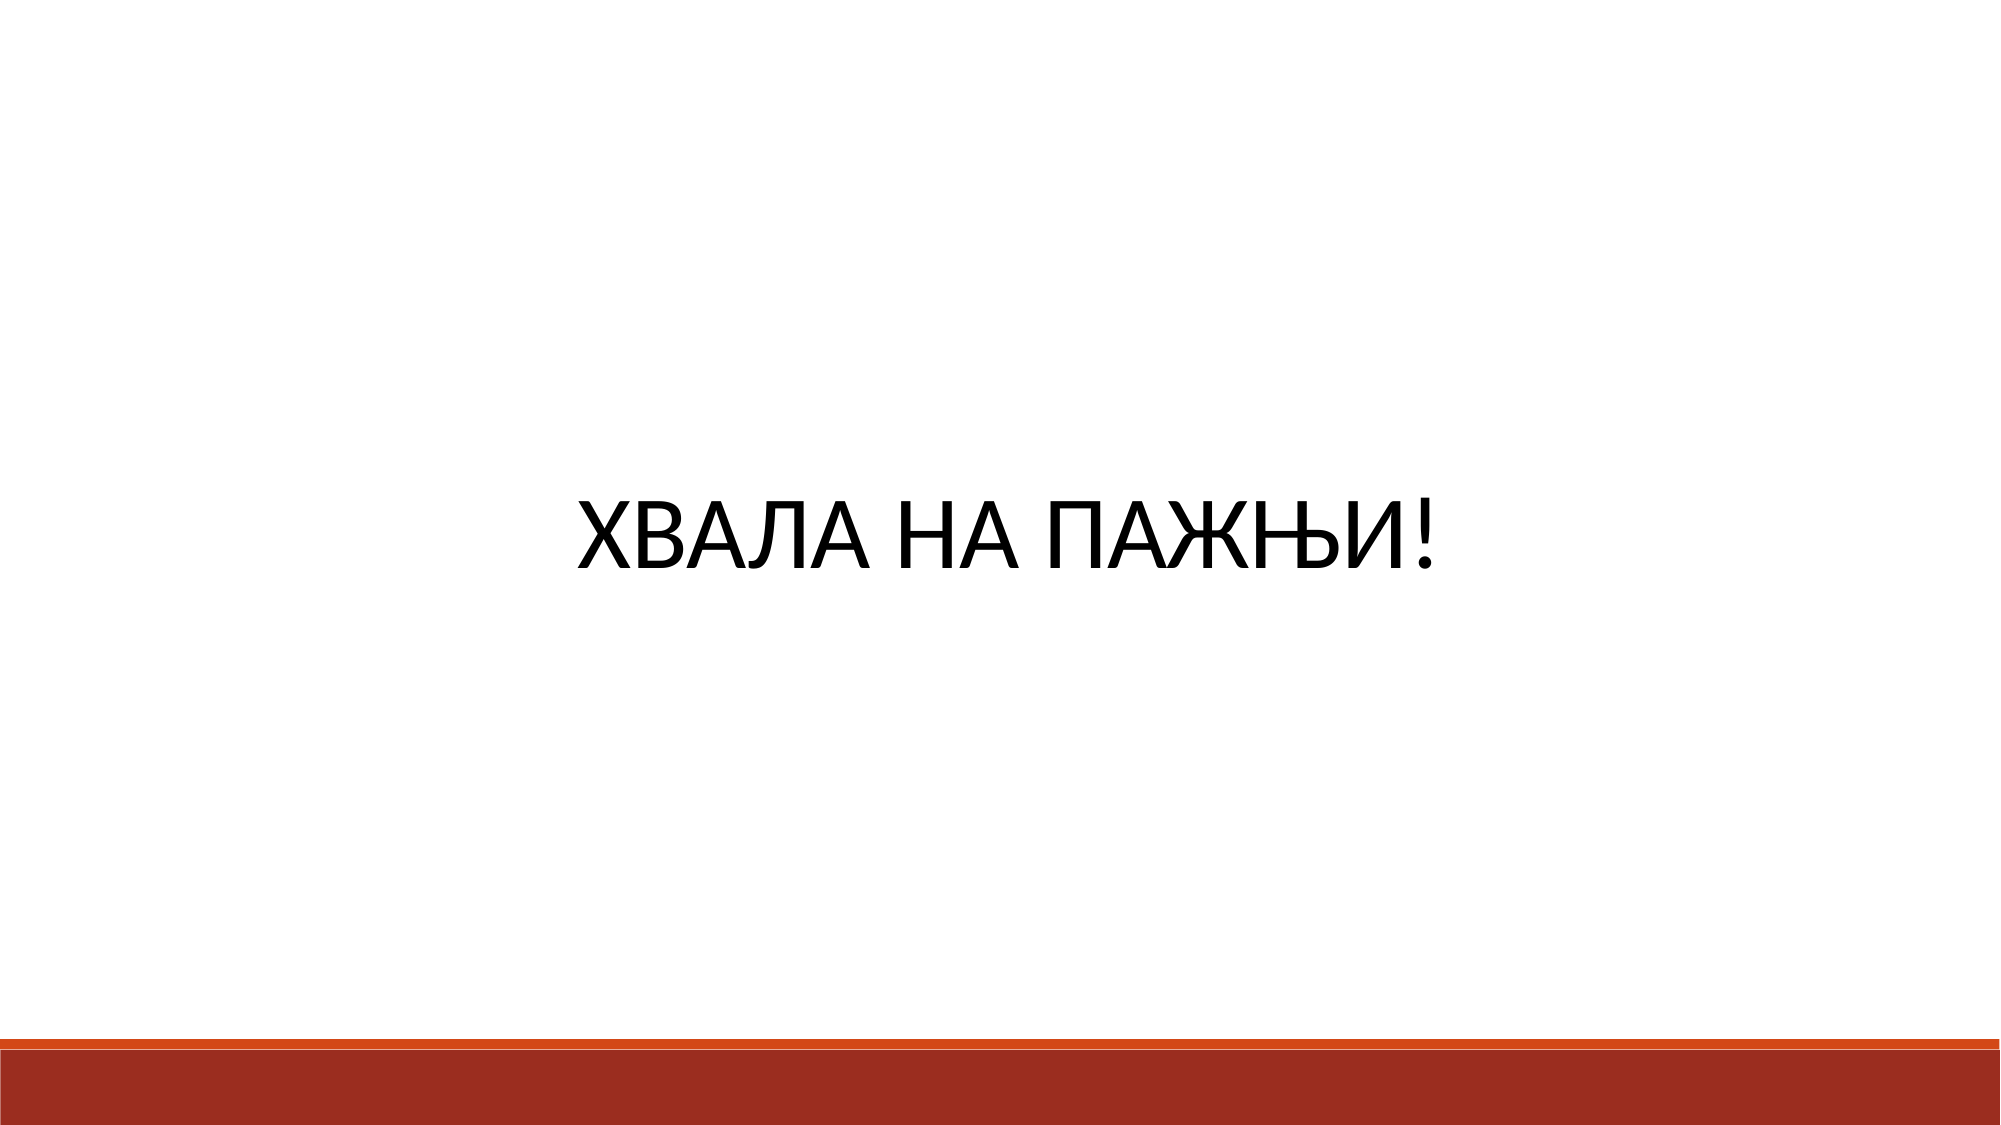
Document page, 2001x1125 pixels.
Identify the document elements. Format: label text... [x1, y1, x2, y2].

text_box ХВАЛА НА ПАЖЊИ! [562, 457, 1458, 597]
